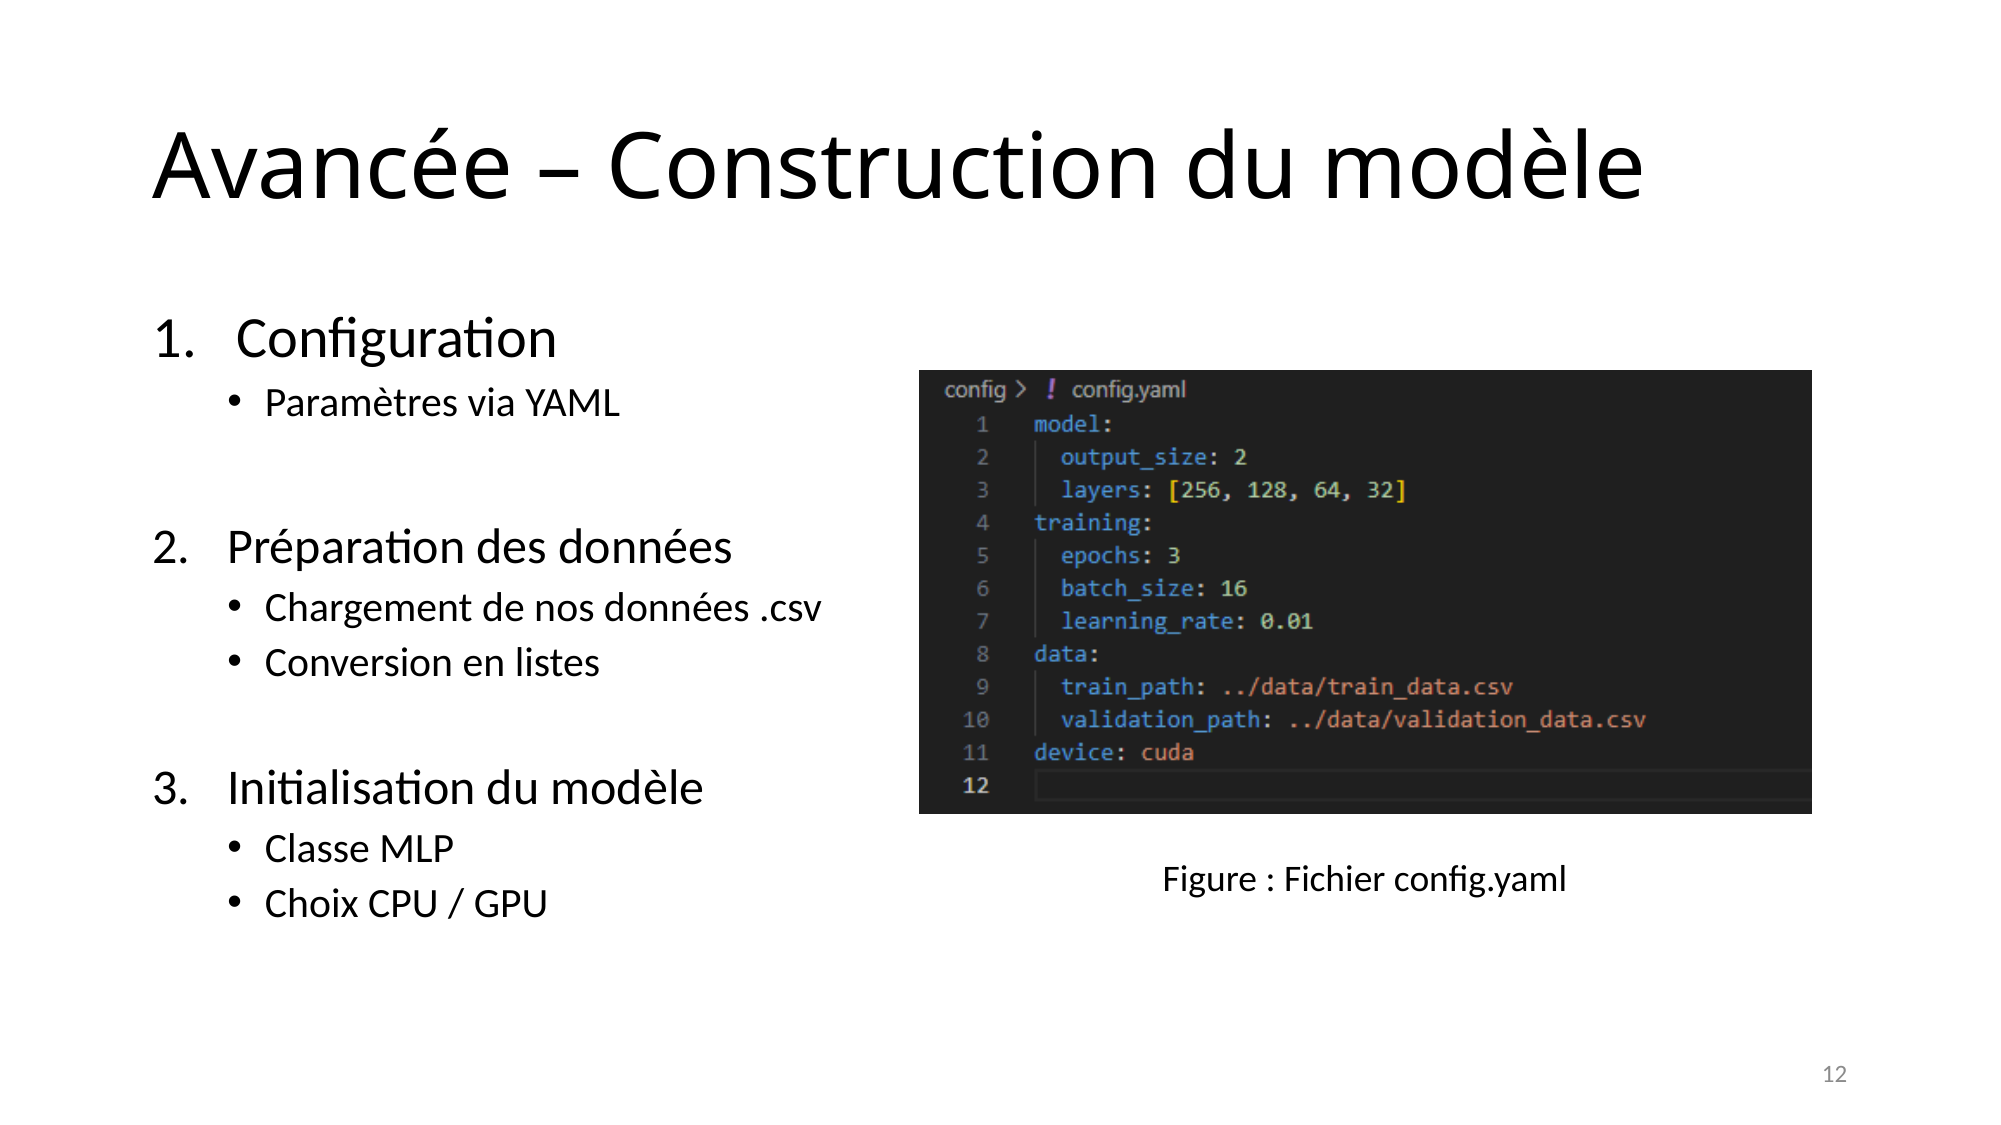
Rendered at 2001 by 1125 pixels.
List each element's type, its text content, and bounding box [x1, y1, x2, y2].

title Avancée – Construction du modèle [137, 59, 1863, 278]
slide_number 12 [1412, 1042, 1863, 1103]
list Configuration Paramètres via YAML Préparation des données Chargement de nos données .csv Conversion en listes Initialisation du modèle Classe MLP Choix CPU / GPU [137, 299, 1000, 1014]
picture [918, 370, 1812, 815]
text_box Figure : Fichier config.yaml [951, 846, 1779, 907]
